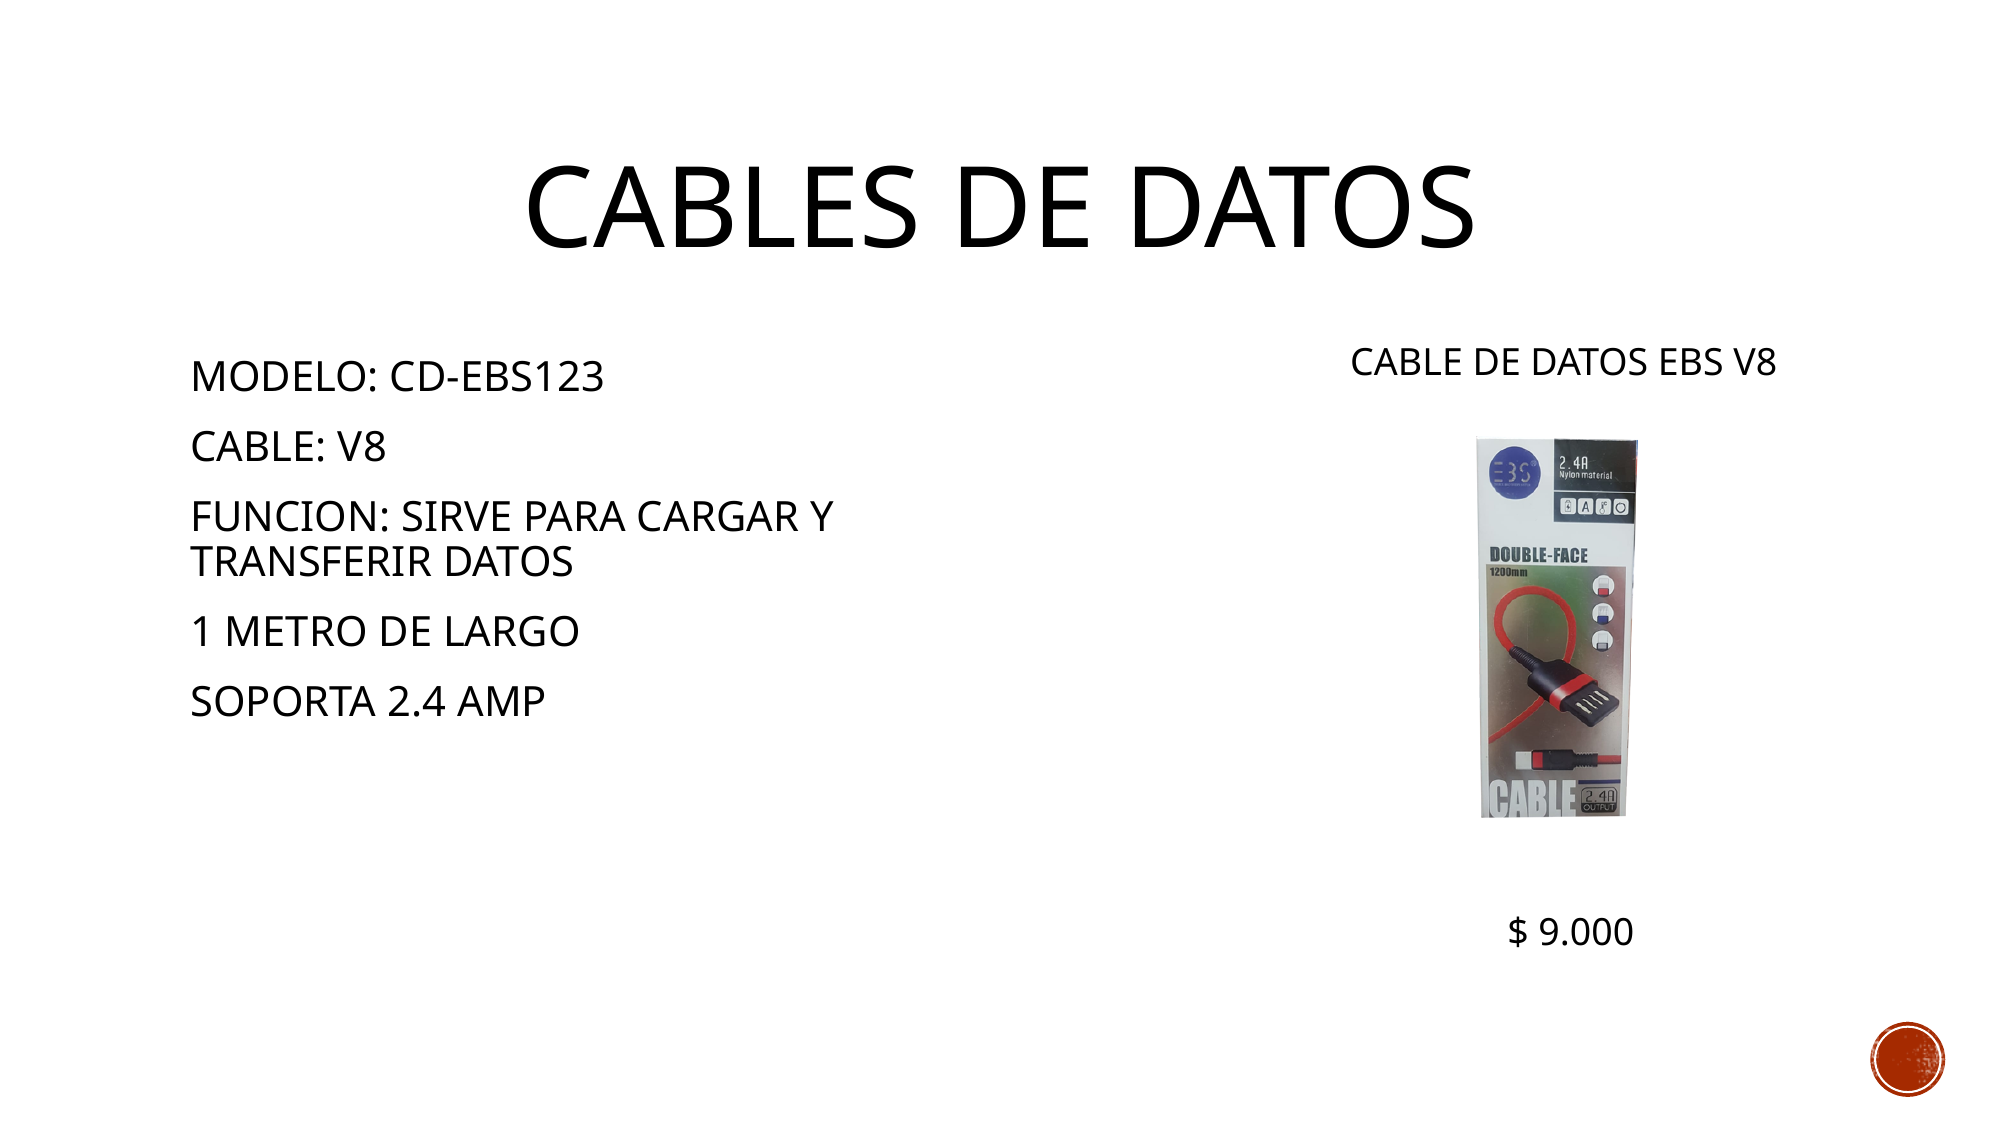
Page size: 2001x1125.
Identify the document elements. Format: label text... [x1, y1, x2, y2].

text_box $ 9.000 [1492, 900, 1650, 961]
picture [1360, 413, 1782, 834]
title CABLES DE DATOS [175, 79, 1826, 344]
text_box CABLE DE DATOS EBS V8 [1335, 330, 1793, 391]
list MODELO: CD-EBS123 CABLE: V8 FUNCION: SIRVE PARA CARGAR Y TRANSFERIR DATOS 1 METRO DE LARGO SOPORTA 2.4 AMP [175, 348, 911, 1013]
